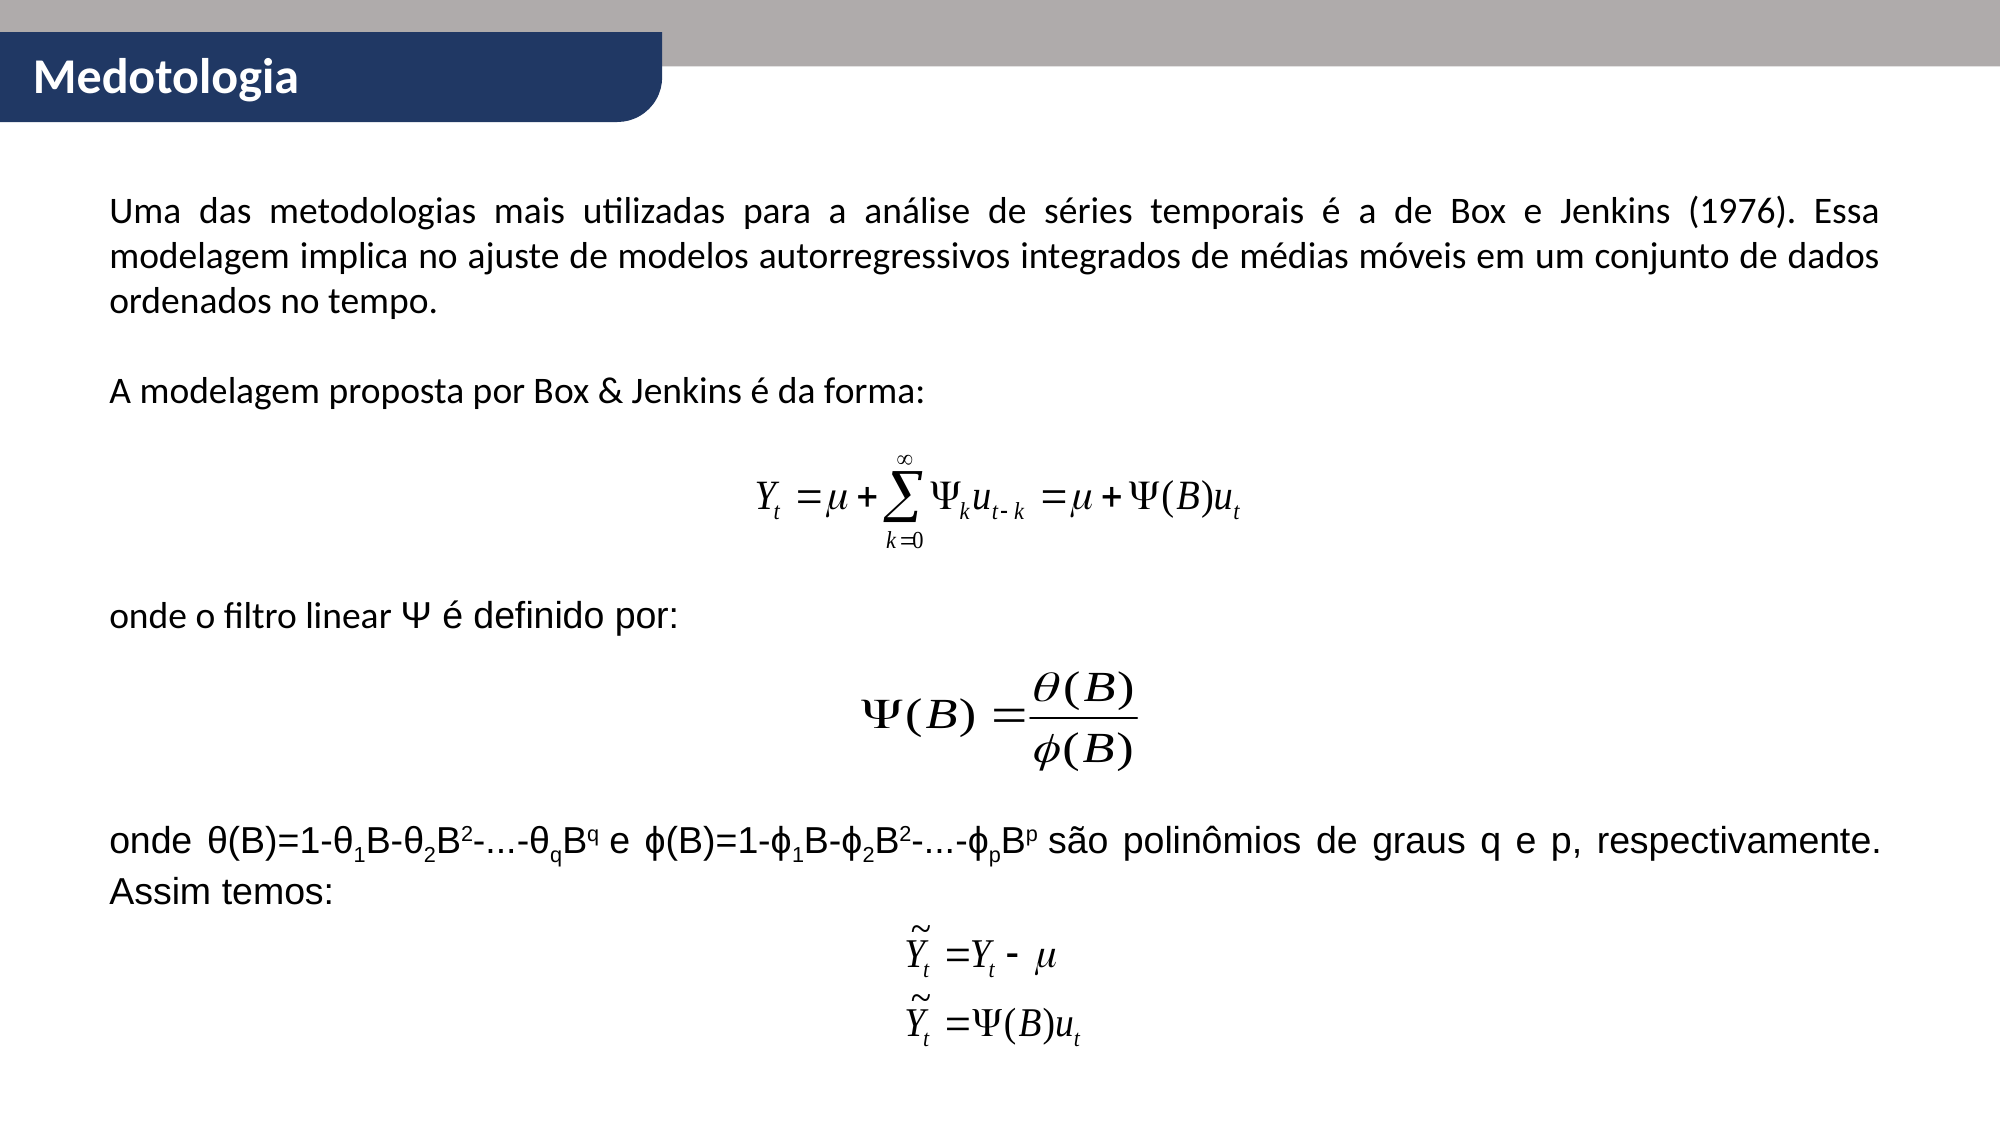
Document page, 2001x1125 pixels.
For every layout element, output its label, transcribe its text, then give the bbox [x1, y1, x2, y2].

text_box [0, 0, 2000, 67]
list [751, 439, 1252, 558]
text_box Medotologia [18, 36, 509, 112]
text_box [0, 31, 664, 124]
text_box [853, 660, 1150, 779]
text_box Uma das metodologias mais utilizadas para a análise de séries temporais é a de Box e Jenkins (1976). Essa modelagem implica no ajuste de modelos autorregressivos integrados de médias móveis em um conjunto de dados ordenados no tempo. A modelagem proposta por Box & Jenkins é da forma: onde o filtro linear Ψ é definido por: onde θ(B)=1-θ1B-θ2B2-...-θqBq e ϕ(B)=1-ϕ1B-ϕ2B2-...-ϕpBp são polinômios de graus q e p, respectivamente. Assim temos: [94, 178, 1897, 920]
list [901, 920, 1089, 1057]
